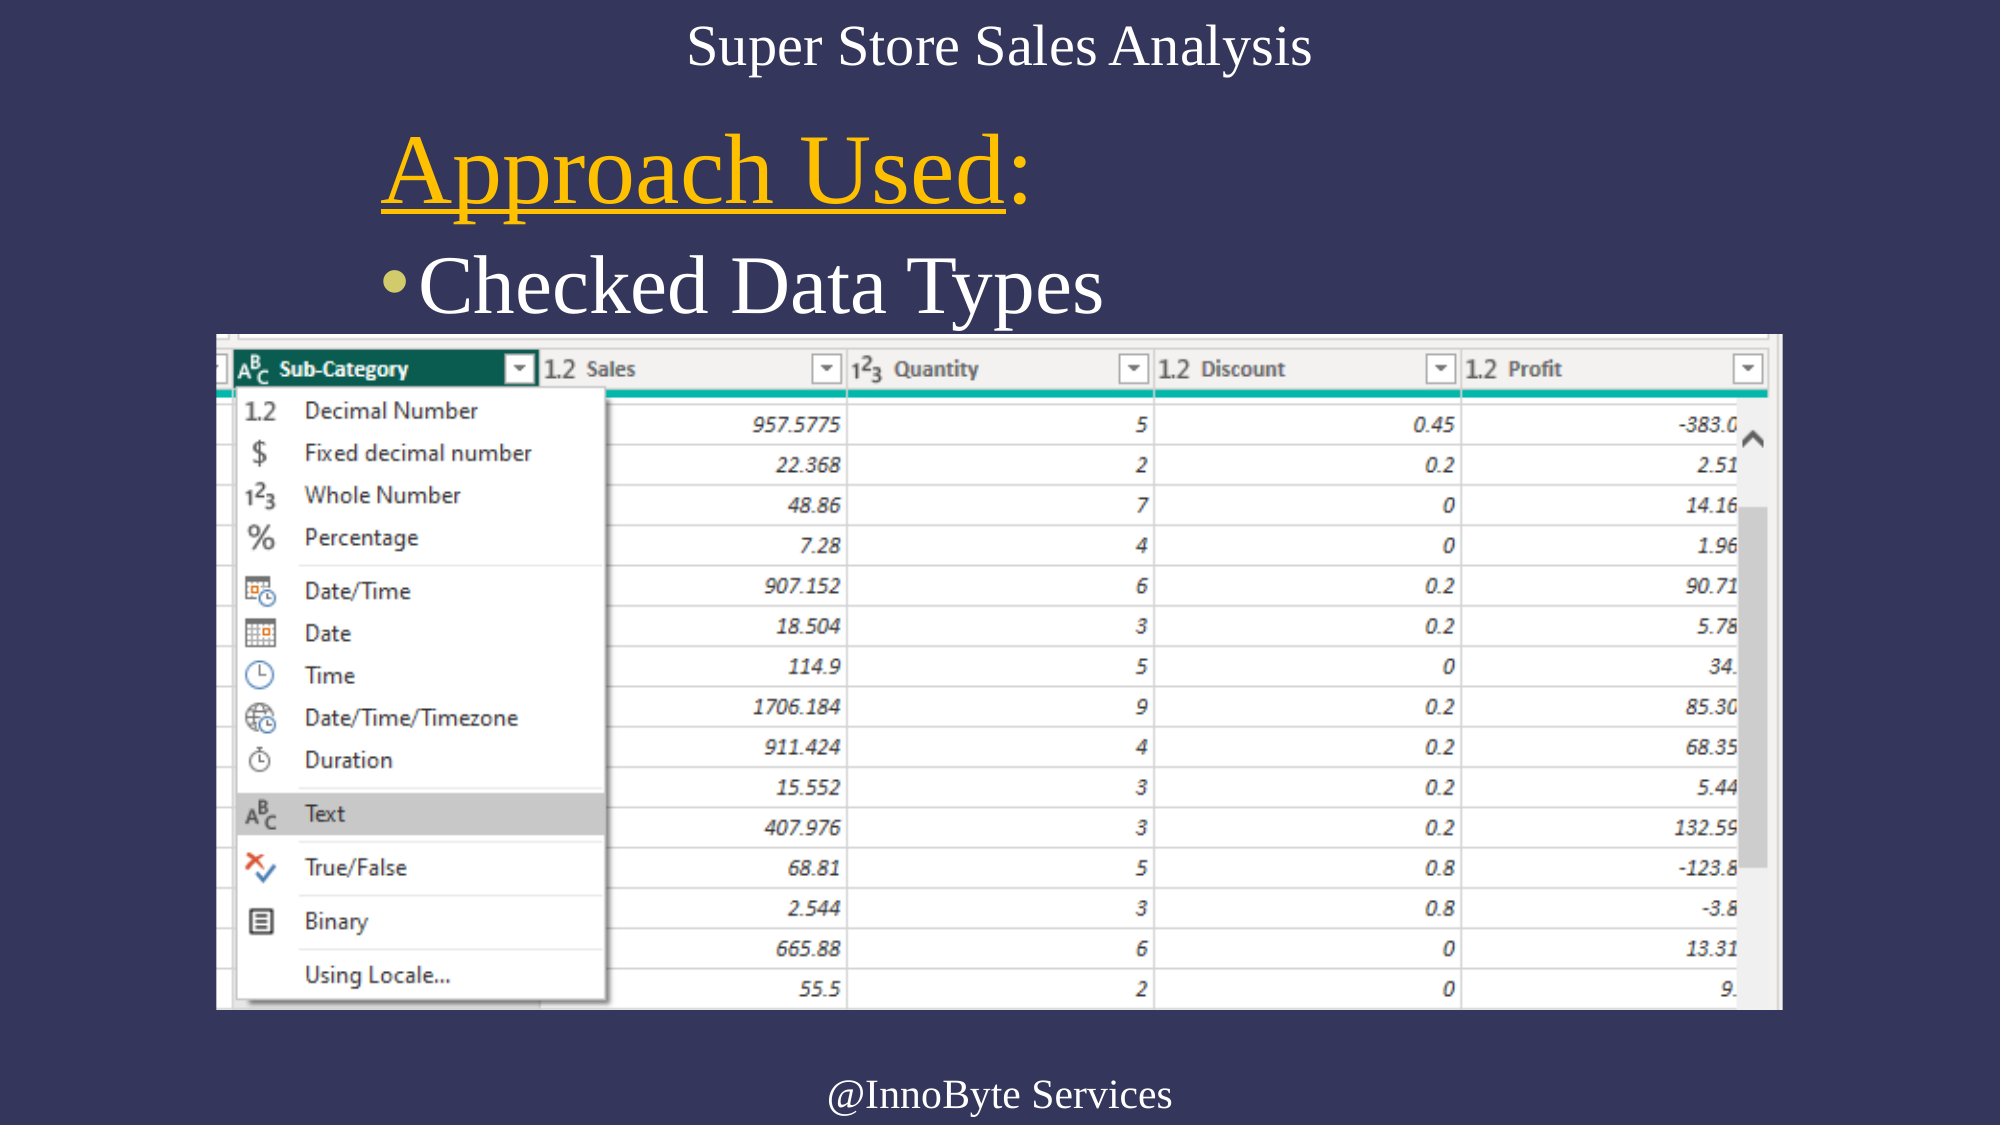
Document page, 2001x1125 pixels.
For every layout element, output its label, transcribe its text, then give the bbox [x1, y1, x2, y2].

text_box Approach Used: [365, 95, 1122, 231]
picture [216, 334, 1783, 1010]
text_box Super Store Sales Analysis [495, 0, 1505, 85]
text_box @InnoByte Services [419, 1059, 1581, 1125]
list Checked Data Types [365, 222, 1634, 334]
